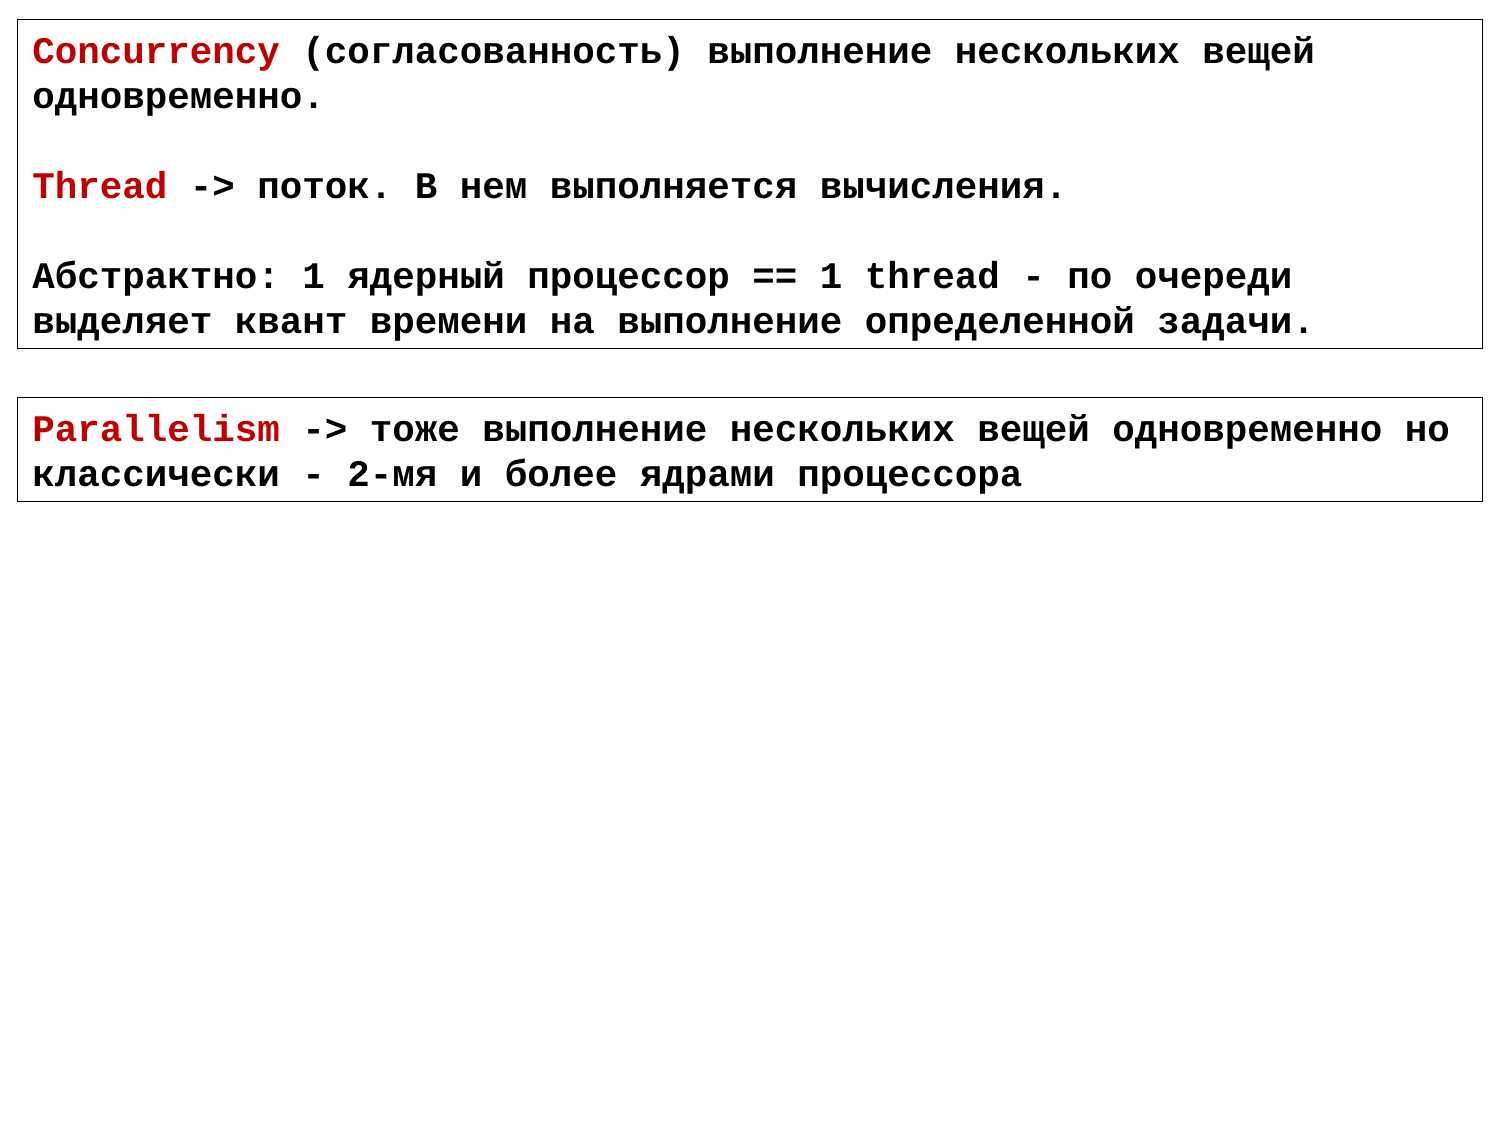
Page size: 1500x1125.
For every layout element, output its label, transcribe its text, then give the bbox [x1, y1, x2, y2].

text_box Parallelism -> тоже выполнение нескольких вещей одновременно но классически - 2-мя и более ядрами процессора [17, 397, 1483, 502]
text_box Concurrency (согласованность) выполнение нескольких вещей одновременно. Thread -> поток. В нем выполняется вычисления. Абстрактно: 1 ядерный процессор == 1 thread - по очереди выделяет квант времени на выполнение определенной задачи. [17, 19, 1483, 349]
